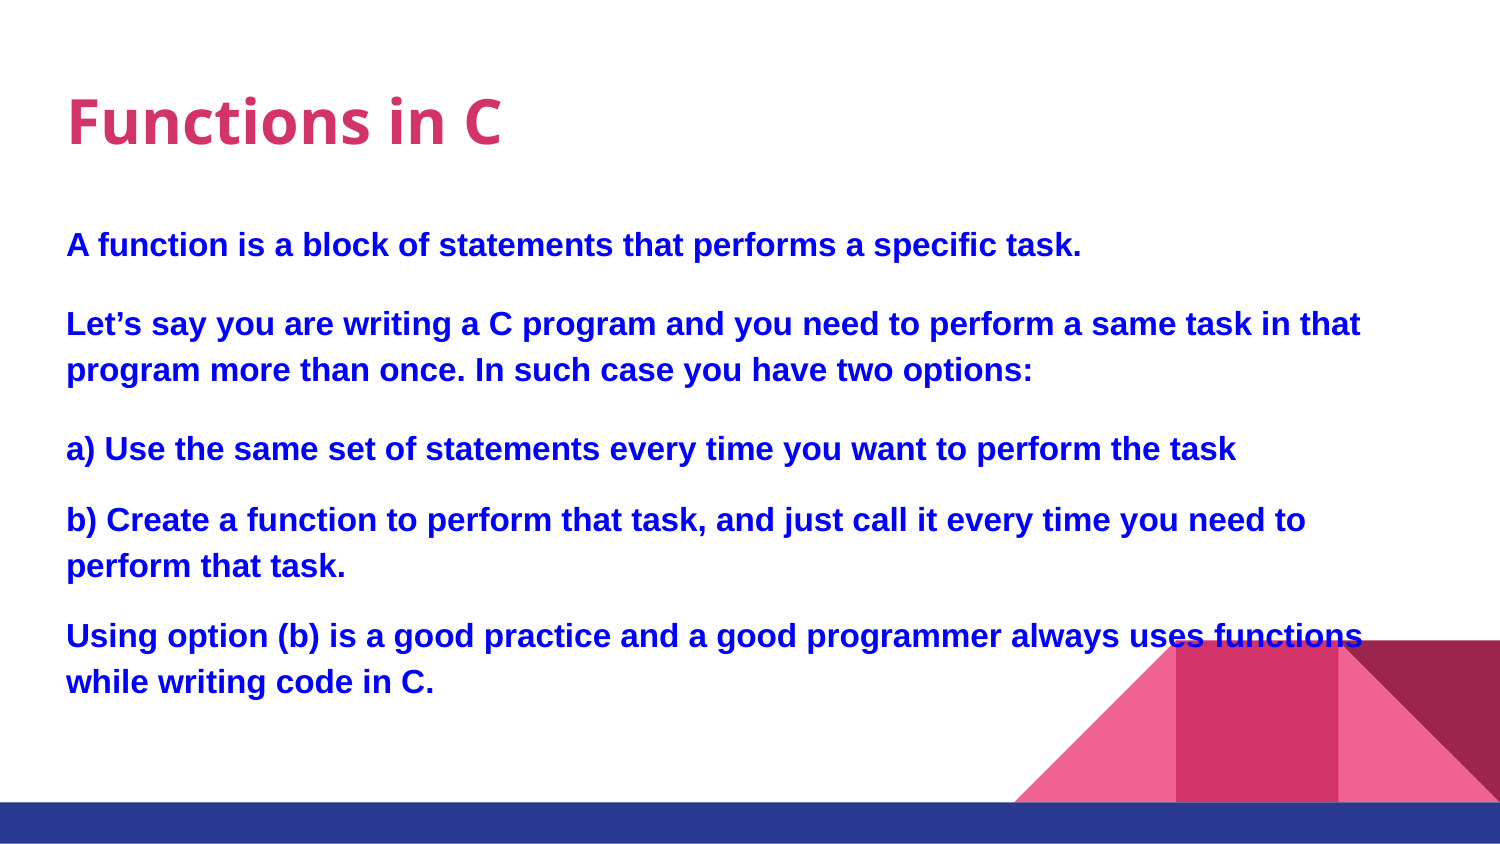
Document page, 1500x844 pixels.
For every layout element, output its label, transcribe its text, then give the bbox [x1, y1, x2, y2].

list A function is a block of statements that performs a specific task. Let’s say you are writing a C program and you need to perform a same task in that program more than once. In such case you have two options: a) Use the same set of statements every time you want to perform the task b) Create a function to perform that task, and just call it every time you need to perform that task. Using option (b) is a good practice and a good programmer always uses functions while writing code in C. [51, 201, 1449, 750]
title Functions in C [51, 67, 1449, 167]
